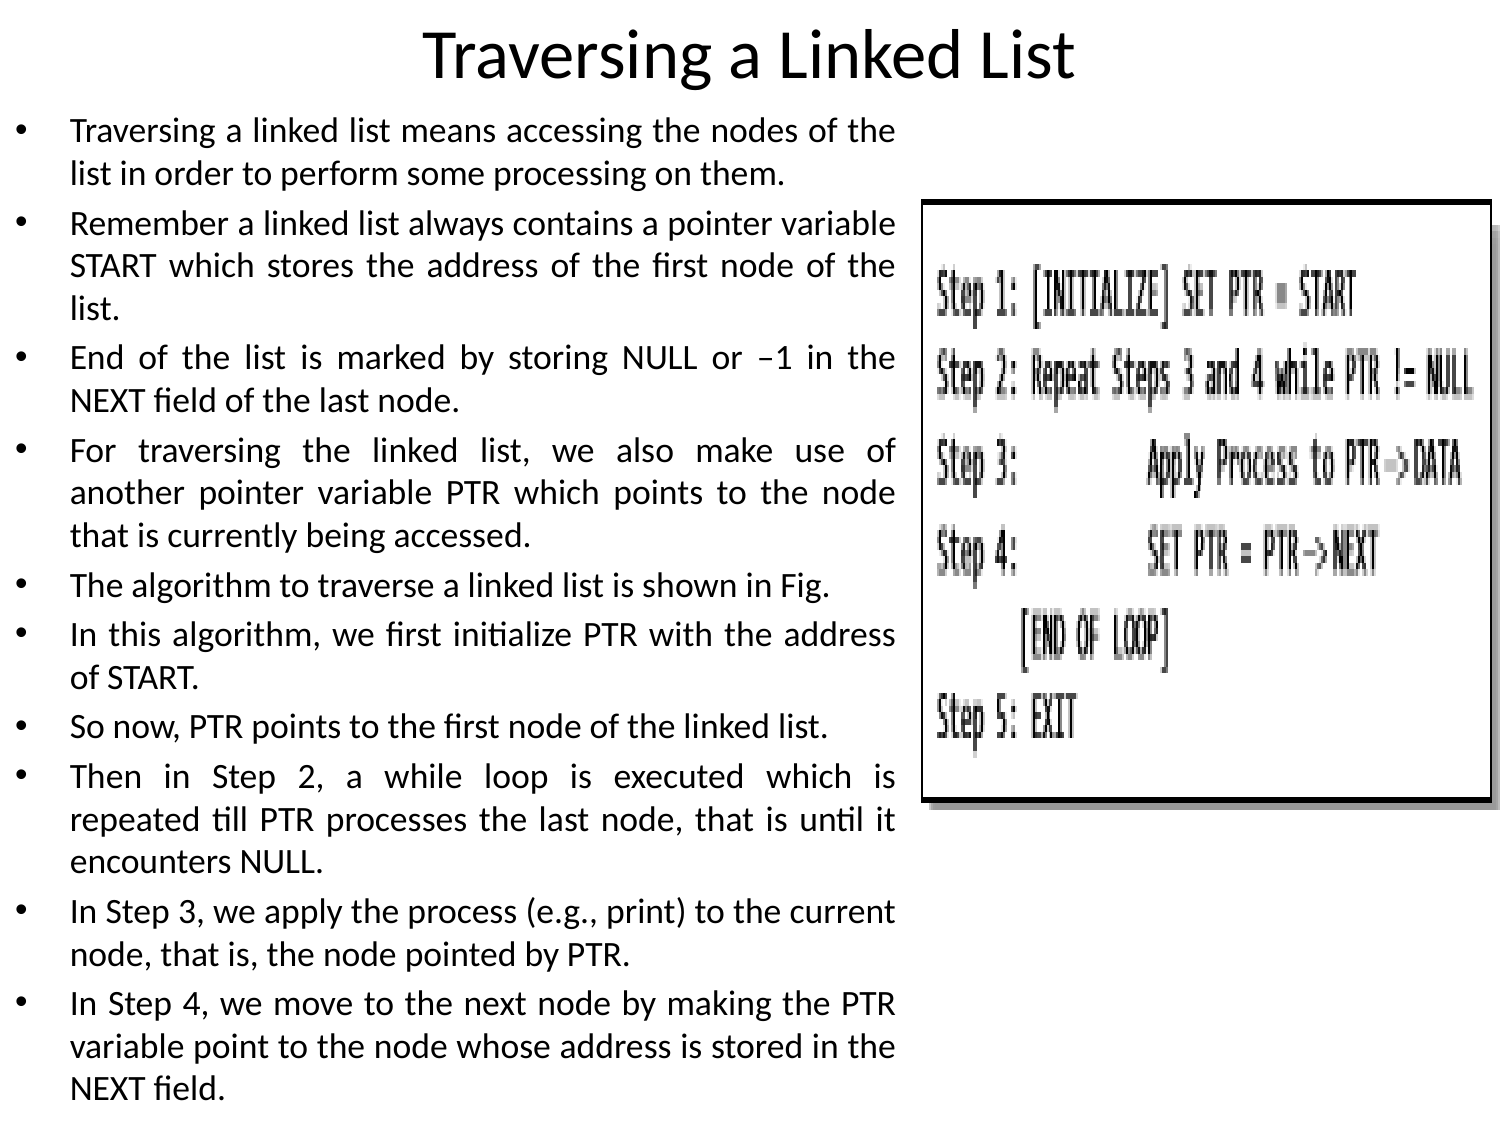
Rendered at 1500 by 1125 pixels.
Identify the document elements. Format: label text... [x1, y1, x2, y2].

title Traversing a Linked List [24, 0, 1475, 100]
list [899, 199, 1500, 811]
list Traversing a linked list means accessing the nodes of the list in order to perform some processing on them. Remember a linked list always contains a pointer variable START which stores the address of the first node of the list. End of the list is marked by storing NULL or –1 in the NEXT field of the last node. For traversing the linked list, we also make use of another pointer variable PTR which points to the node that is currently being accessed. The algorithm to traverse a linked list is shown in Fig. In this algorithm, we first initialize PTR with the address of START. So now, PTR points to the first node of the linked list. Then in Step 2, a while loop is executed which is repeated till PTR processes the last node, that is until it encounters NULL. In Step 3, we apply the process (e.g., print) to the current node, that is, the node pointed by PTR. In Step 4, we move to the next node by making the PTR variable point to the node whose address is stored in the NEXT field. [0, 99, 913, 1125]
